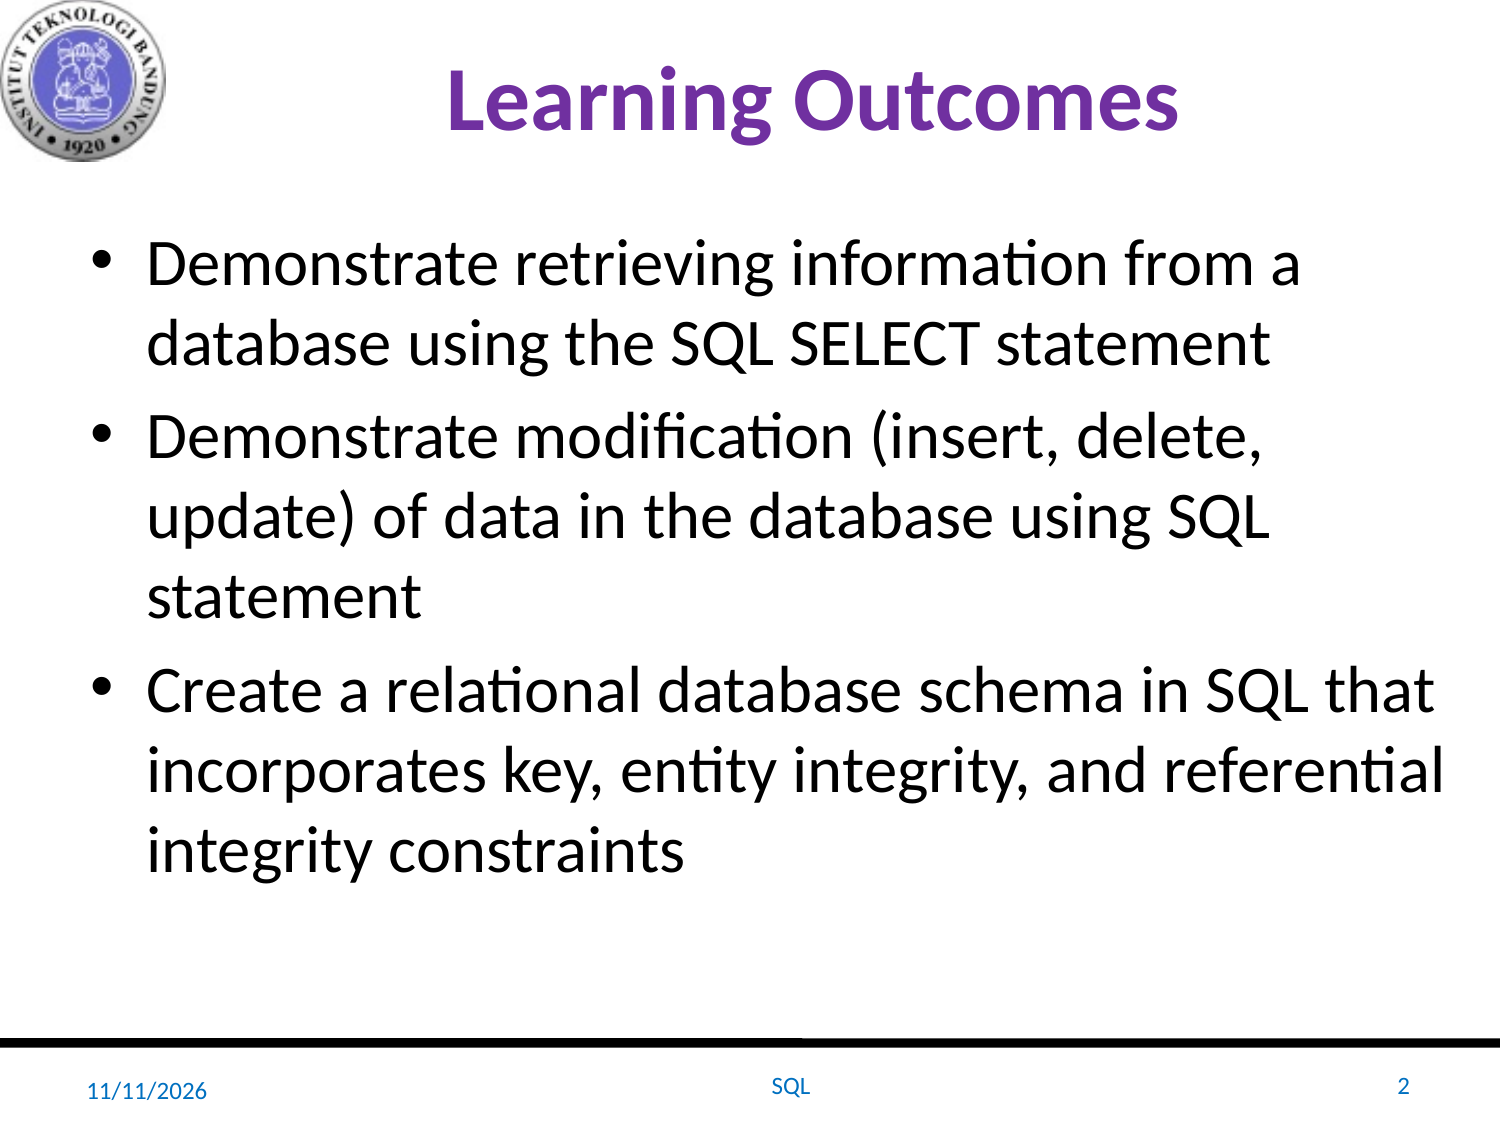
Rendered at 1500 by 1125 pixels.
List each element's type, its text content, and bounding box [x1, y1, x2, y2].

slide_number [58, 1054, 223, 1125]
slide_number 2 [1359, 1054, 1425, 1115]
list Demonstrate retrieving information from a database using the SQL SELECT statement Demonstrate modification (insert, delete, update) of data in the database using SQL statement Create a relational database schema in SQL that incorporates key, entity integrity, and referential integrity constraints [75, 210, 1465, 1005]
title Learning Outcomes [138, 0, 1489, 188]
footer SQL [246, 1054, 1336, 1115]
picture [0, 0, 138, 162]
